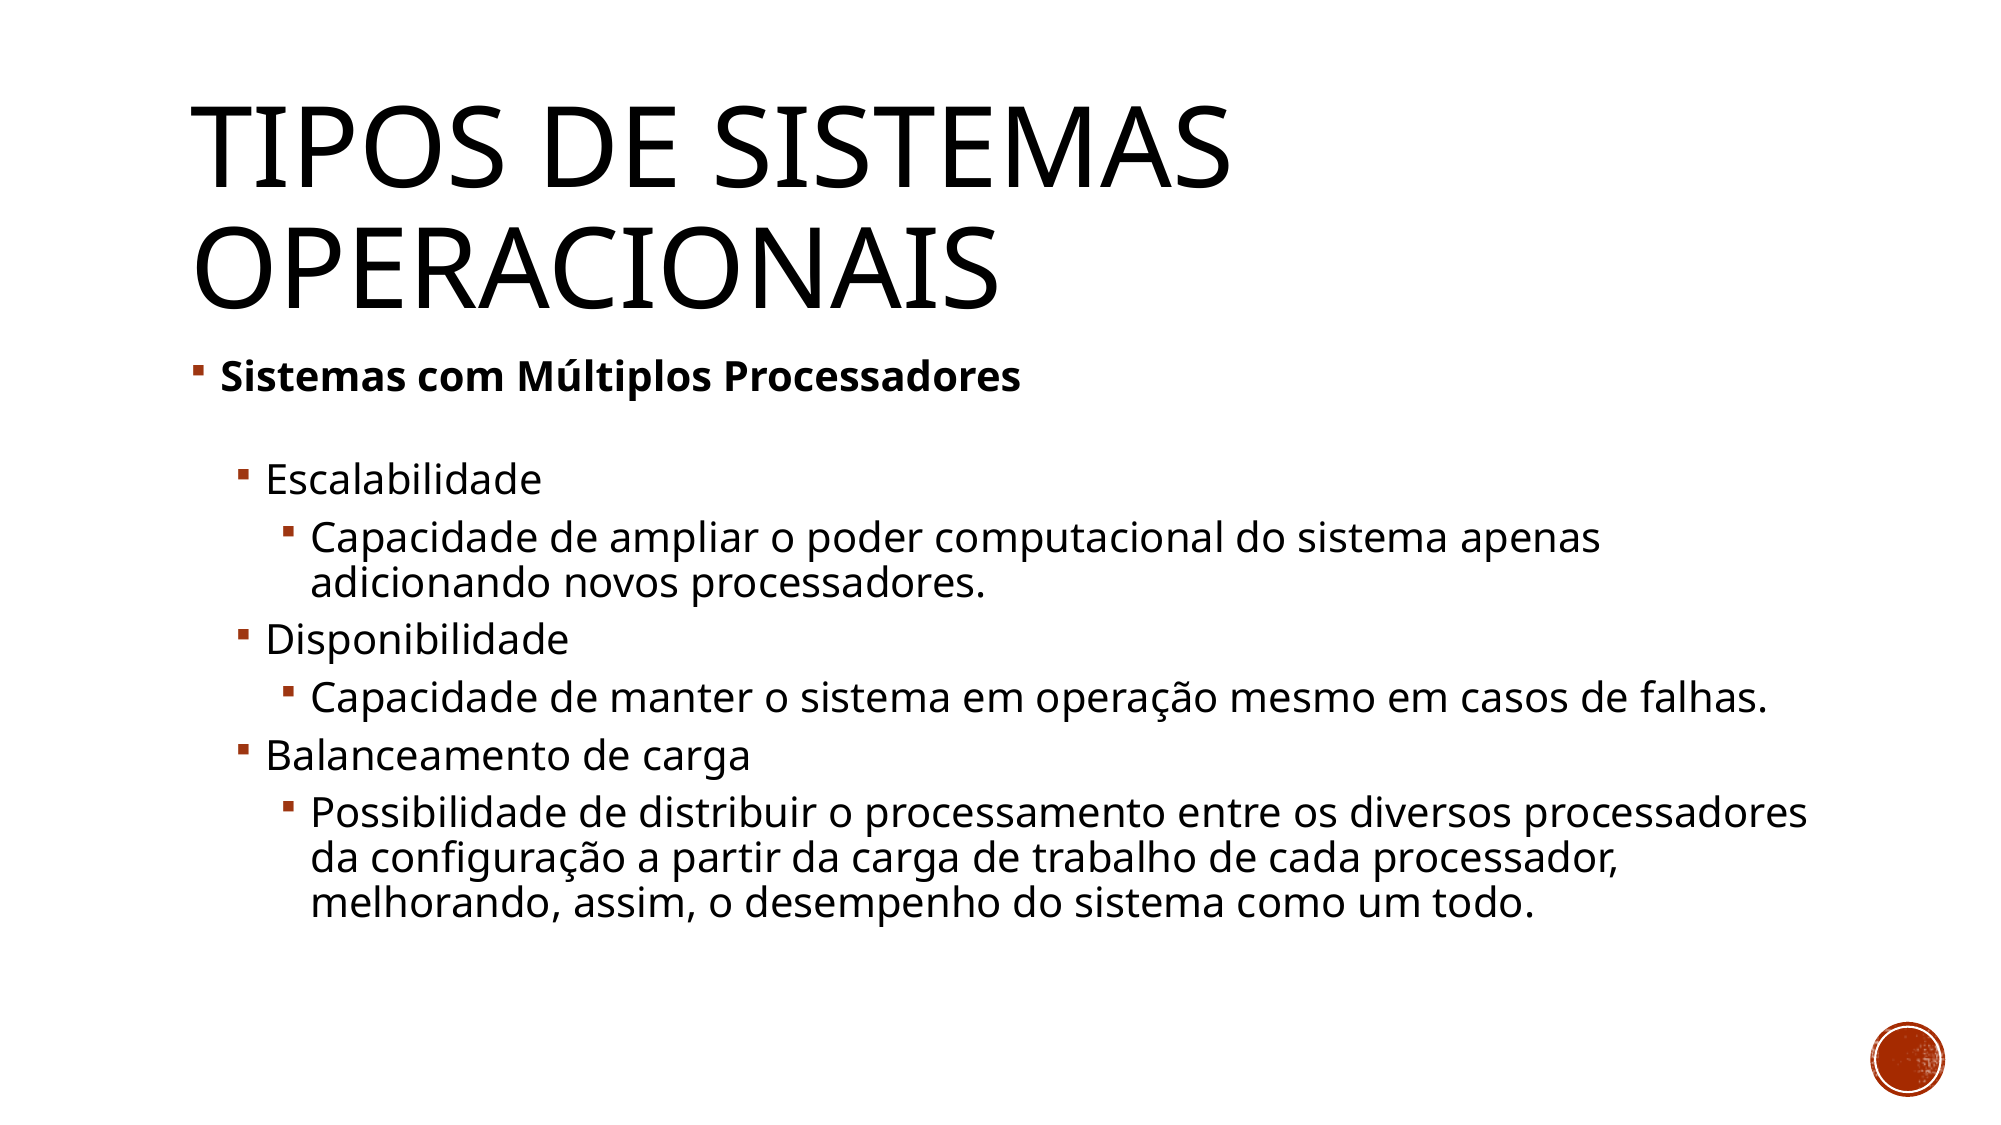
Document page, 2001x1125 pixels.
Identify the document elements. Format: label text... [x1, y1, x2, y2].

list Sistemas com Múltiplos Processadores Escalabilidade Capacidade de ampliar o poder computacional do sistema apenas adicionando novos processadores. Disponibilidade Capacidade de manter o sistema em operação mesmo em casos de falhas. Balanceamento de carga Possibilidade de distribuir o processamento entre os diversos processadores da configuração a partir da carga de trabalho de cada processador, melhorando, assim, o desempenho do sistema como um todo. [175, 348, 1826, 1013]
title Tipos de sistemas operacionais [175, 79, 1826, 344]
